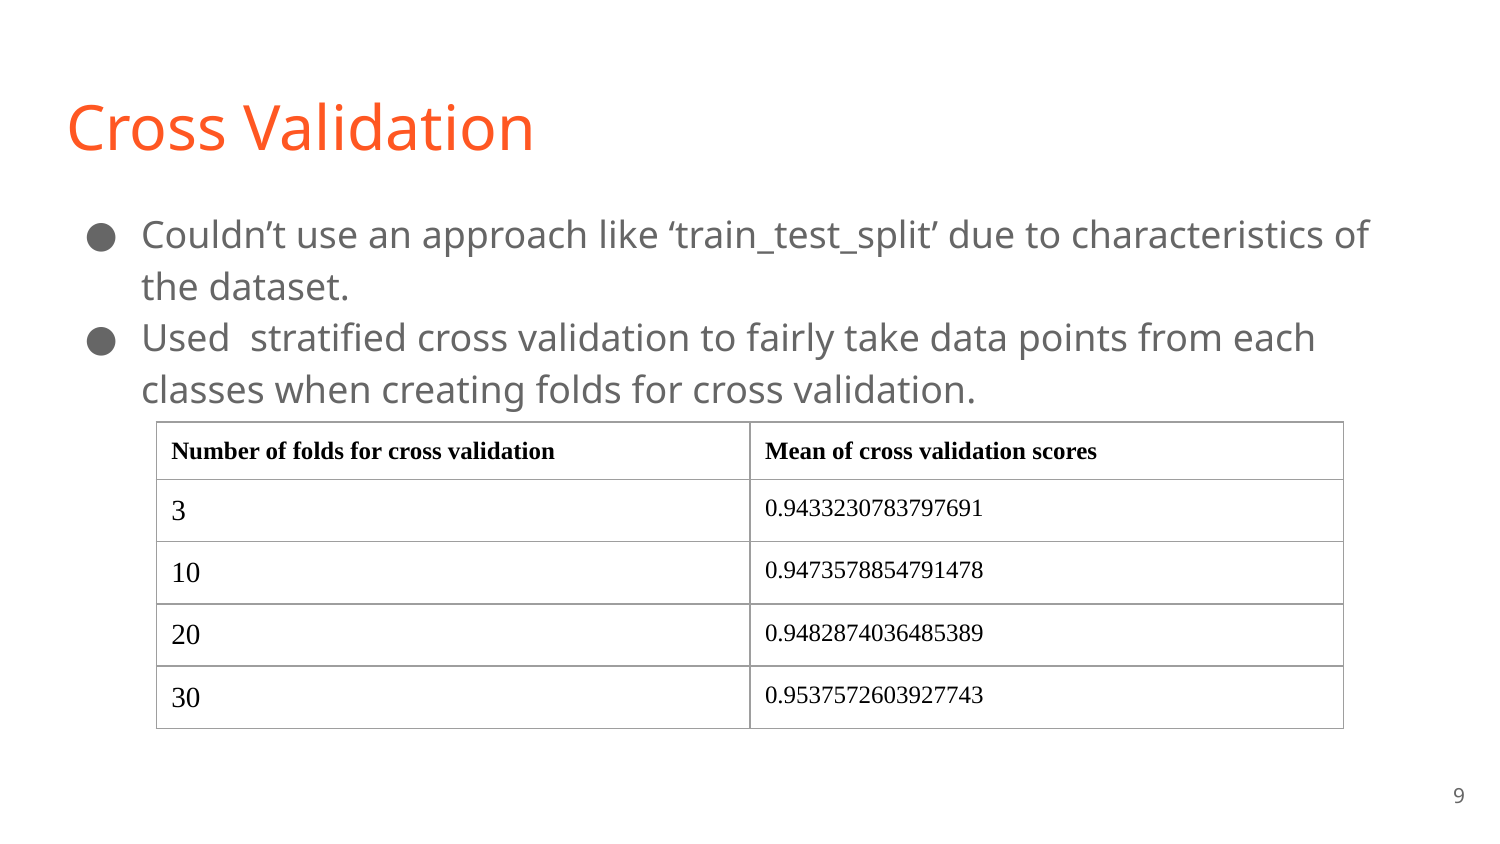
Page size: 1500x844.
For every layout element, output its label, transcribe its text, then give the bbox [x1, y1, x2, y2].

table_cell 0.9433230783797691 [751, 480, 1343, 541]
table_cell 3 [157, 480, 749, 541]
list Couldn’t use an approach like ‘train_test_split’ due to characteristics of the dataset. Used stratified cross validation to fairly take data points from each classes when creating folds for cross validation. [51, 189, 1449, 750]
table_cell 0.9482874036485389 [751, 605, 1343, 665]
table_cell 30 [157, 667, 749, 728]
table_cell 0.9473578854791478 [751, 542, 1343, 603]
title Cross Validation [51, 72, 1449, 167]
table_header Mean of cross validation scores [751, 423, 1343, 479]
table_cell 10 [157, 542, 749, 603]
table_cell 0.9537572603927743 [751, 667, 1343, 728]
slide_number ‹#› [1389, 764, 1480, 830]
table_header Number of folds for cross validation [157, 423, 749, 479]
table_cell 20 [157, 605, 749, 665]
